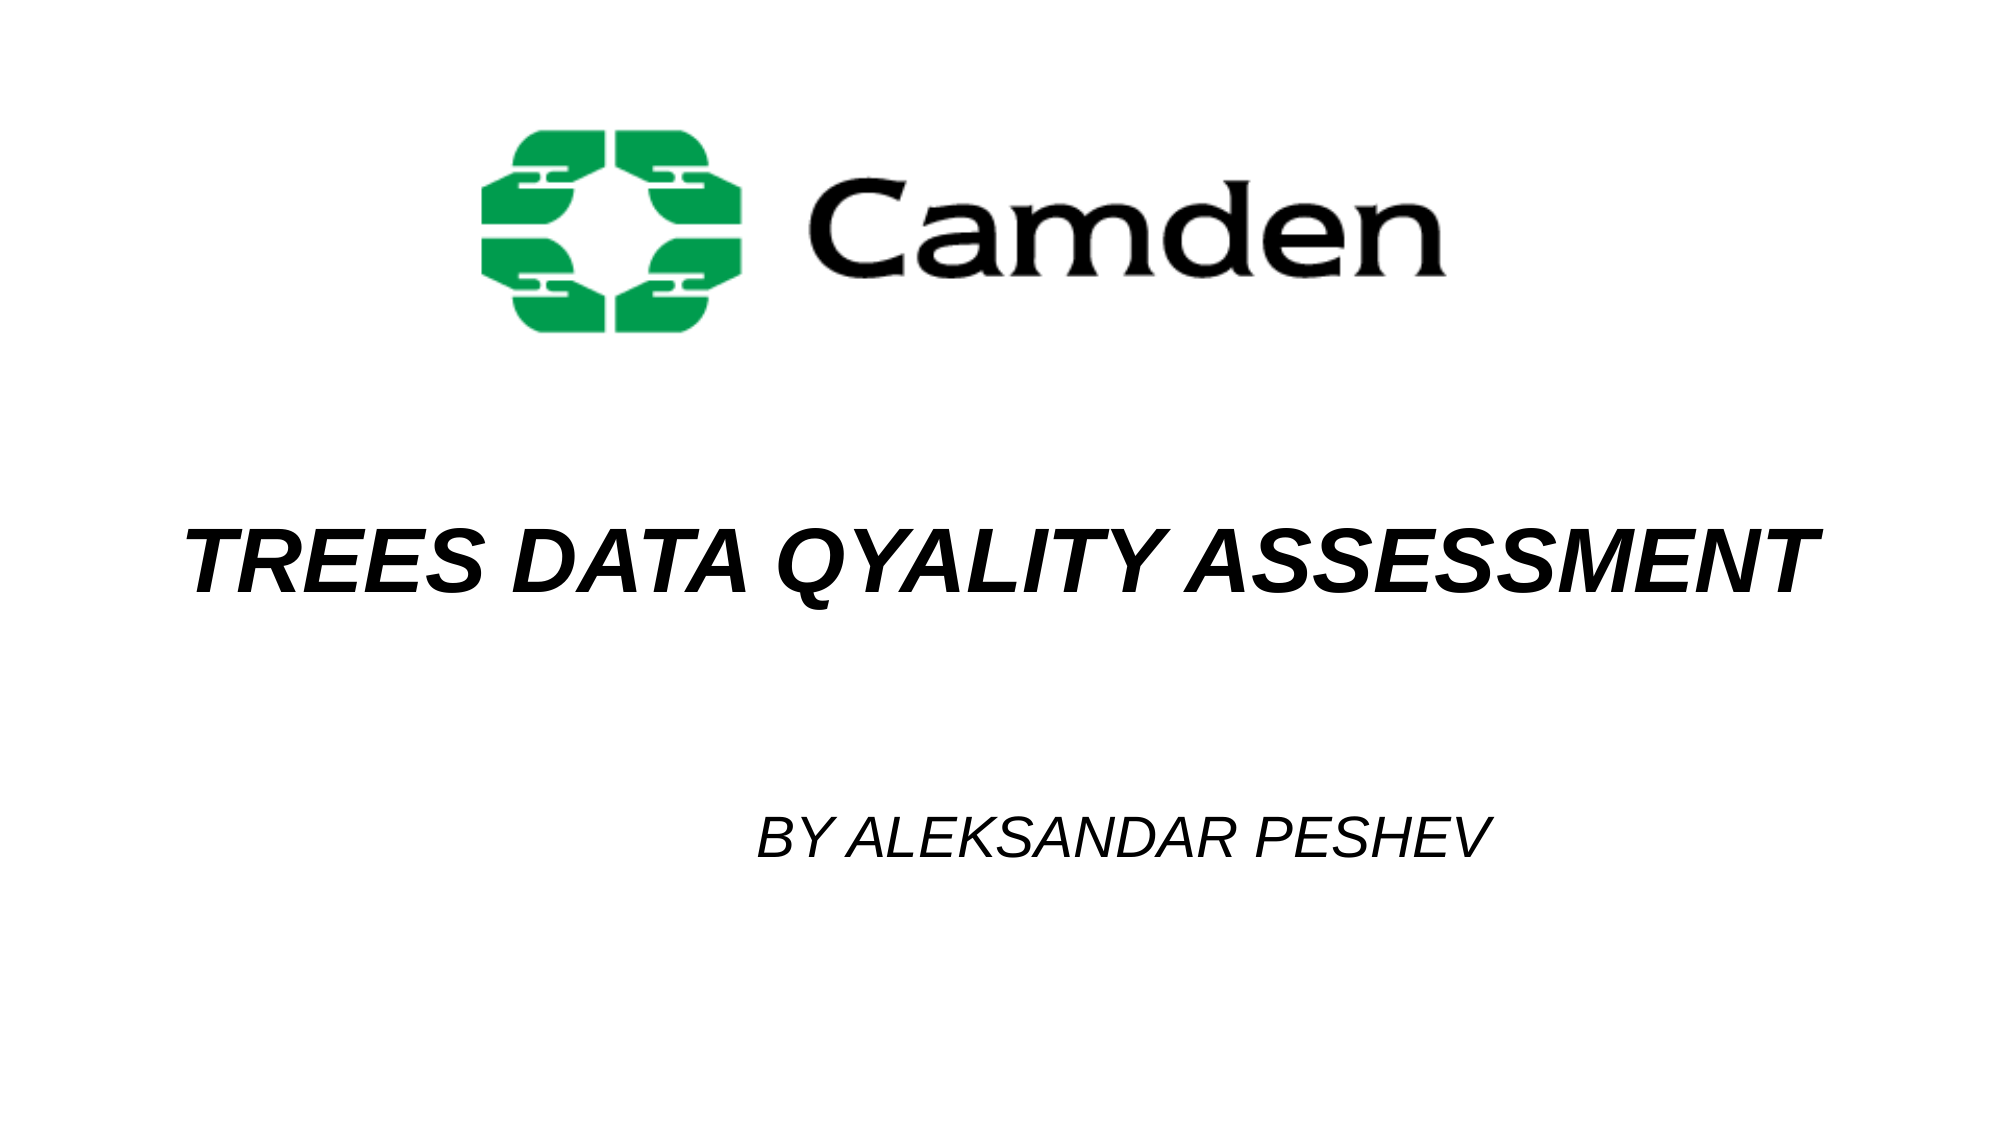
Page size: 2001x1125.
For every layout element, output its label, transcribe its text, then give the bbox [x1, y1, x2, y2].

title TREES DATA QYALITY ASSESSMENT [137, 418, 1863, 707]
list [205, 45, 1724, 419]
text_box BY ALEKSANDAR PESHEV [402, 791, 1846, 877]
